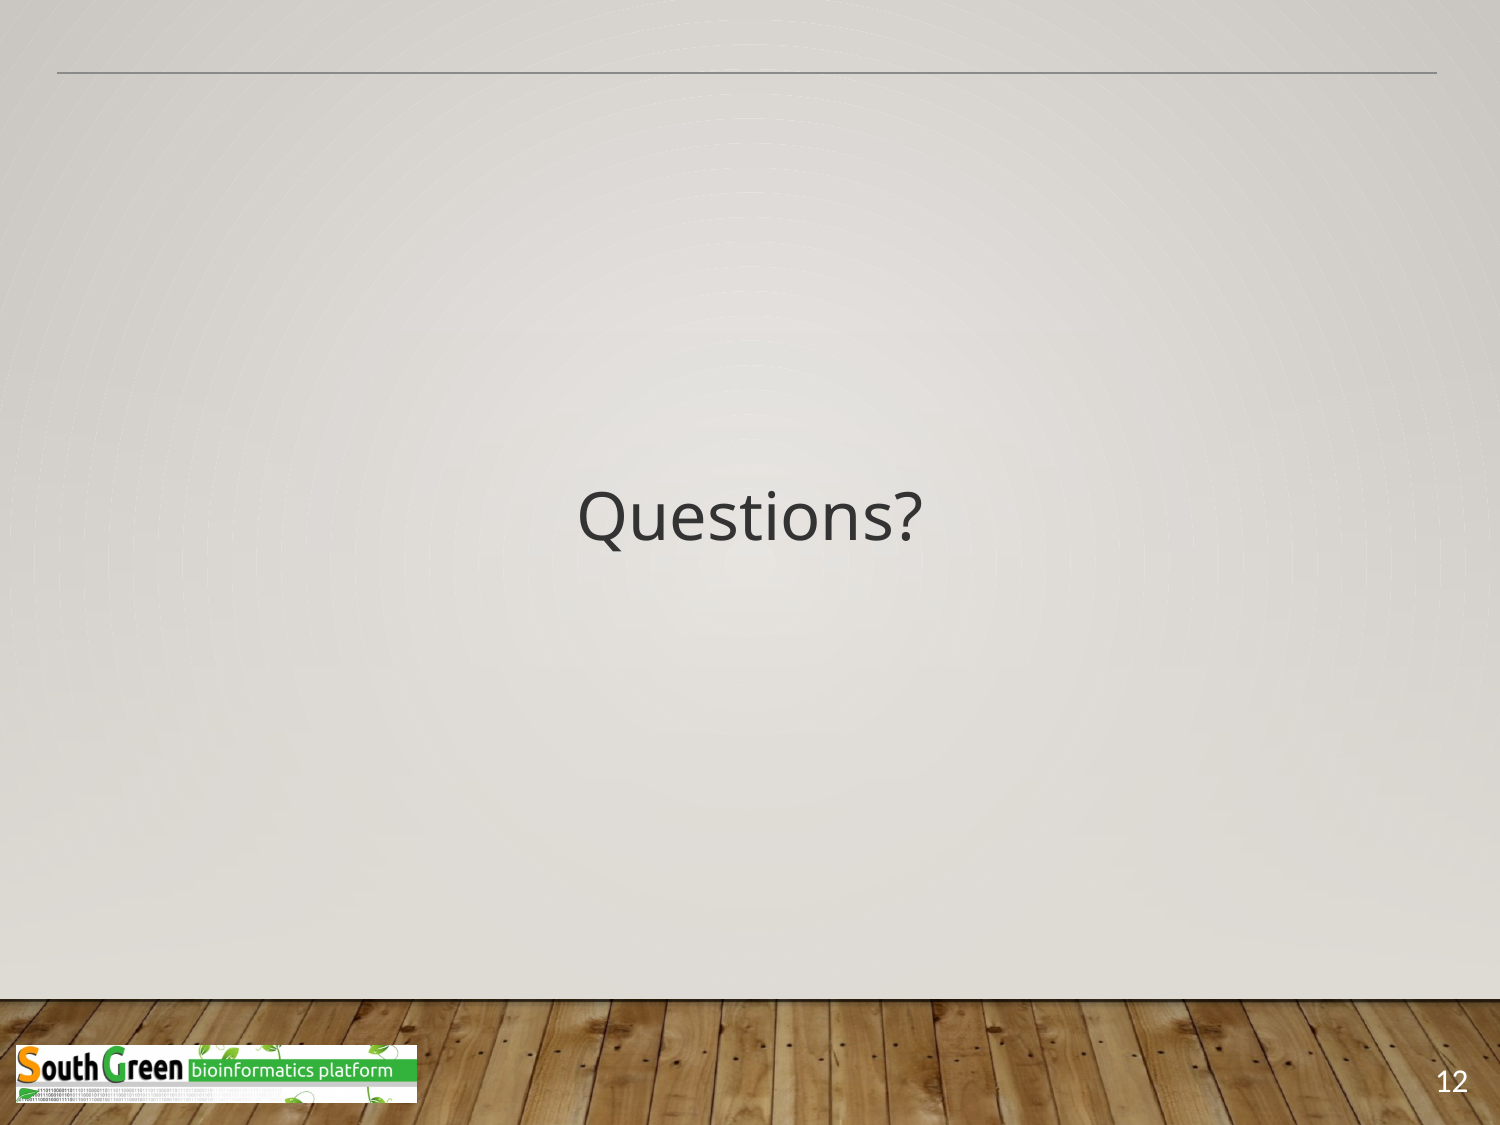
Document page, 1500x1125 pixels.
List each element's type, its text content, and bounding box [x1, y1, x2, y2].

picture [0, 999, 1500, 1125]
text_box Questions? [0, 466, 1500, 562]
slide_number 12 [1369, 1051, 1484, 1105]
